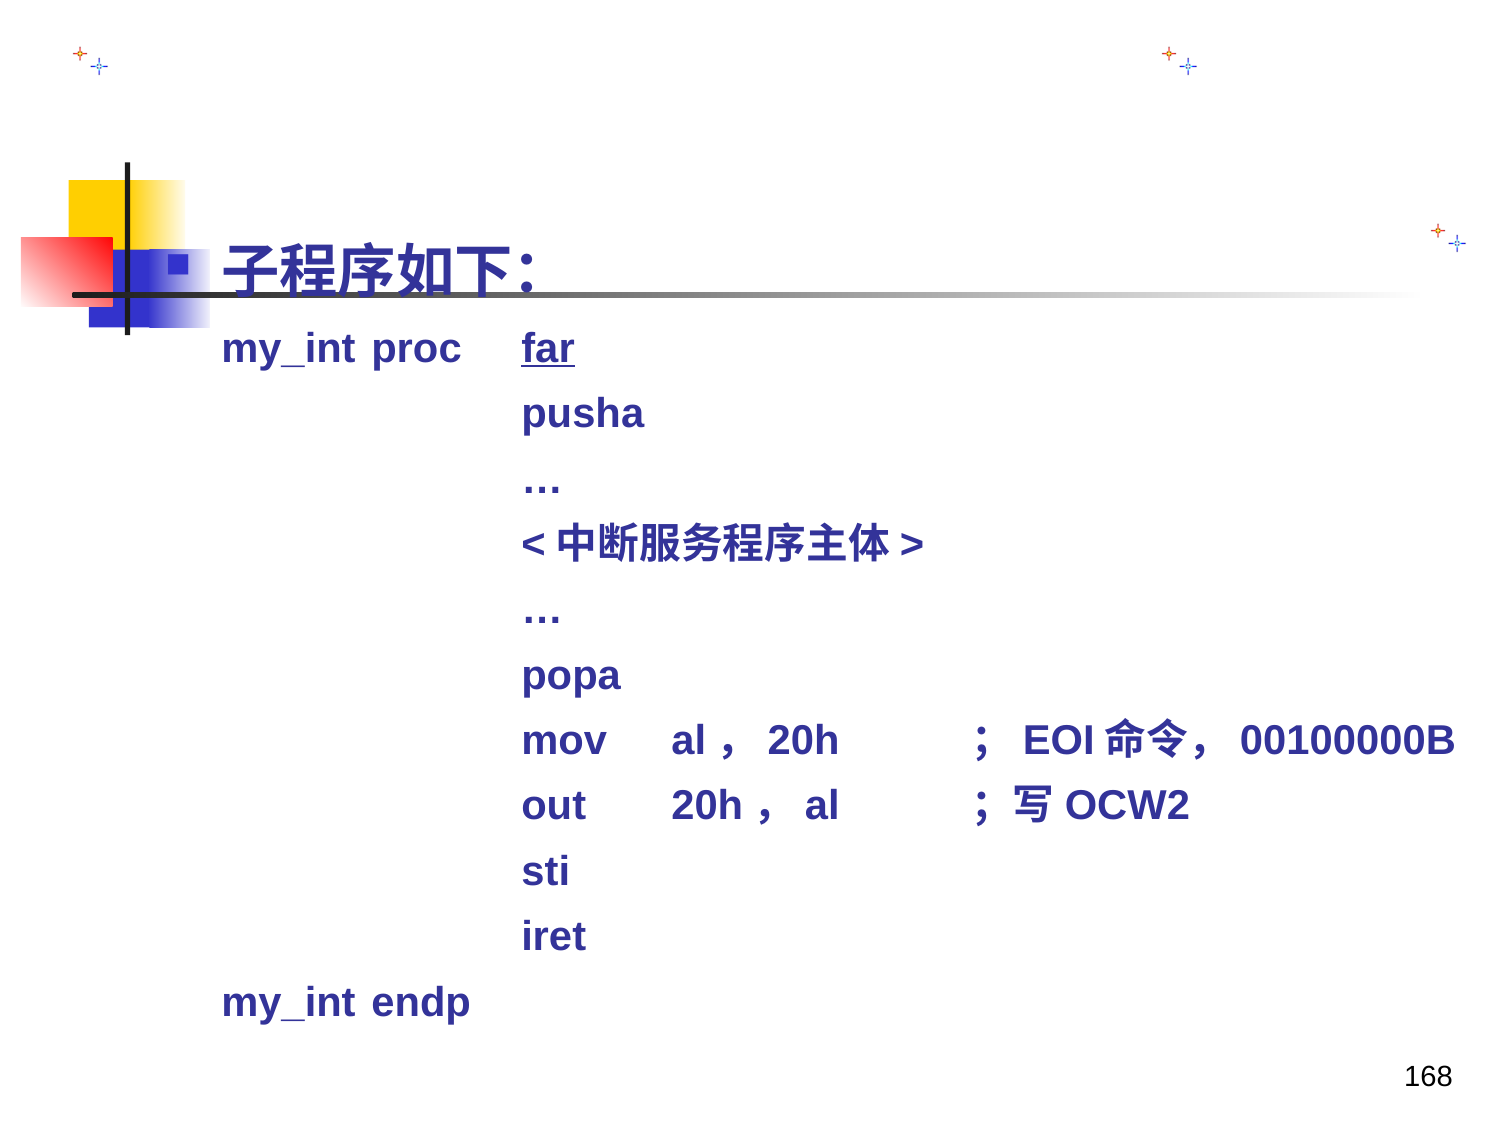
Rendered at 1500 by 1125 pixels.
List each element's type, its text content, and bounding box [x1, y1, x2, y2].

list 子程序如下： my_int proc far pusha … <中断服务程序主体> … popa mov al，20h ；EOI命令，00100000B out 20h，al ；写OCW2 sti iret my_int endp [149, 219, 1500, 1125]
picture [1151, 42, 1202, 93]
picture [62, 42, 113, 93]
